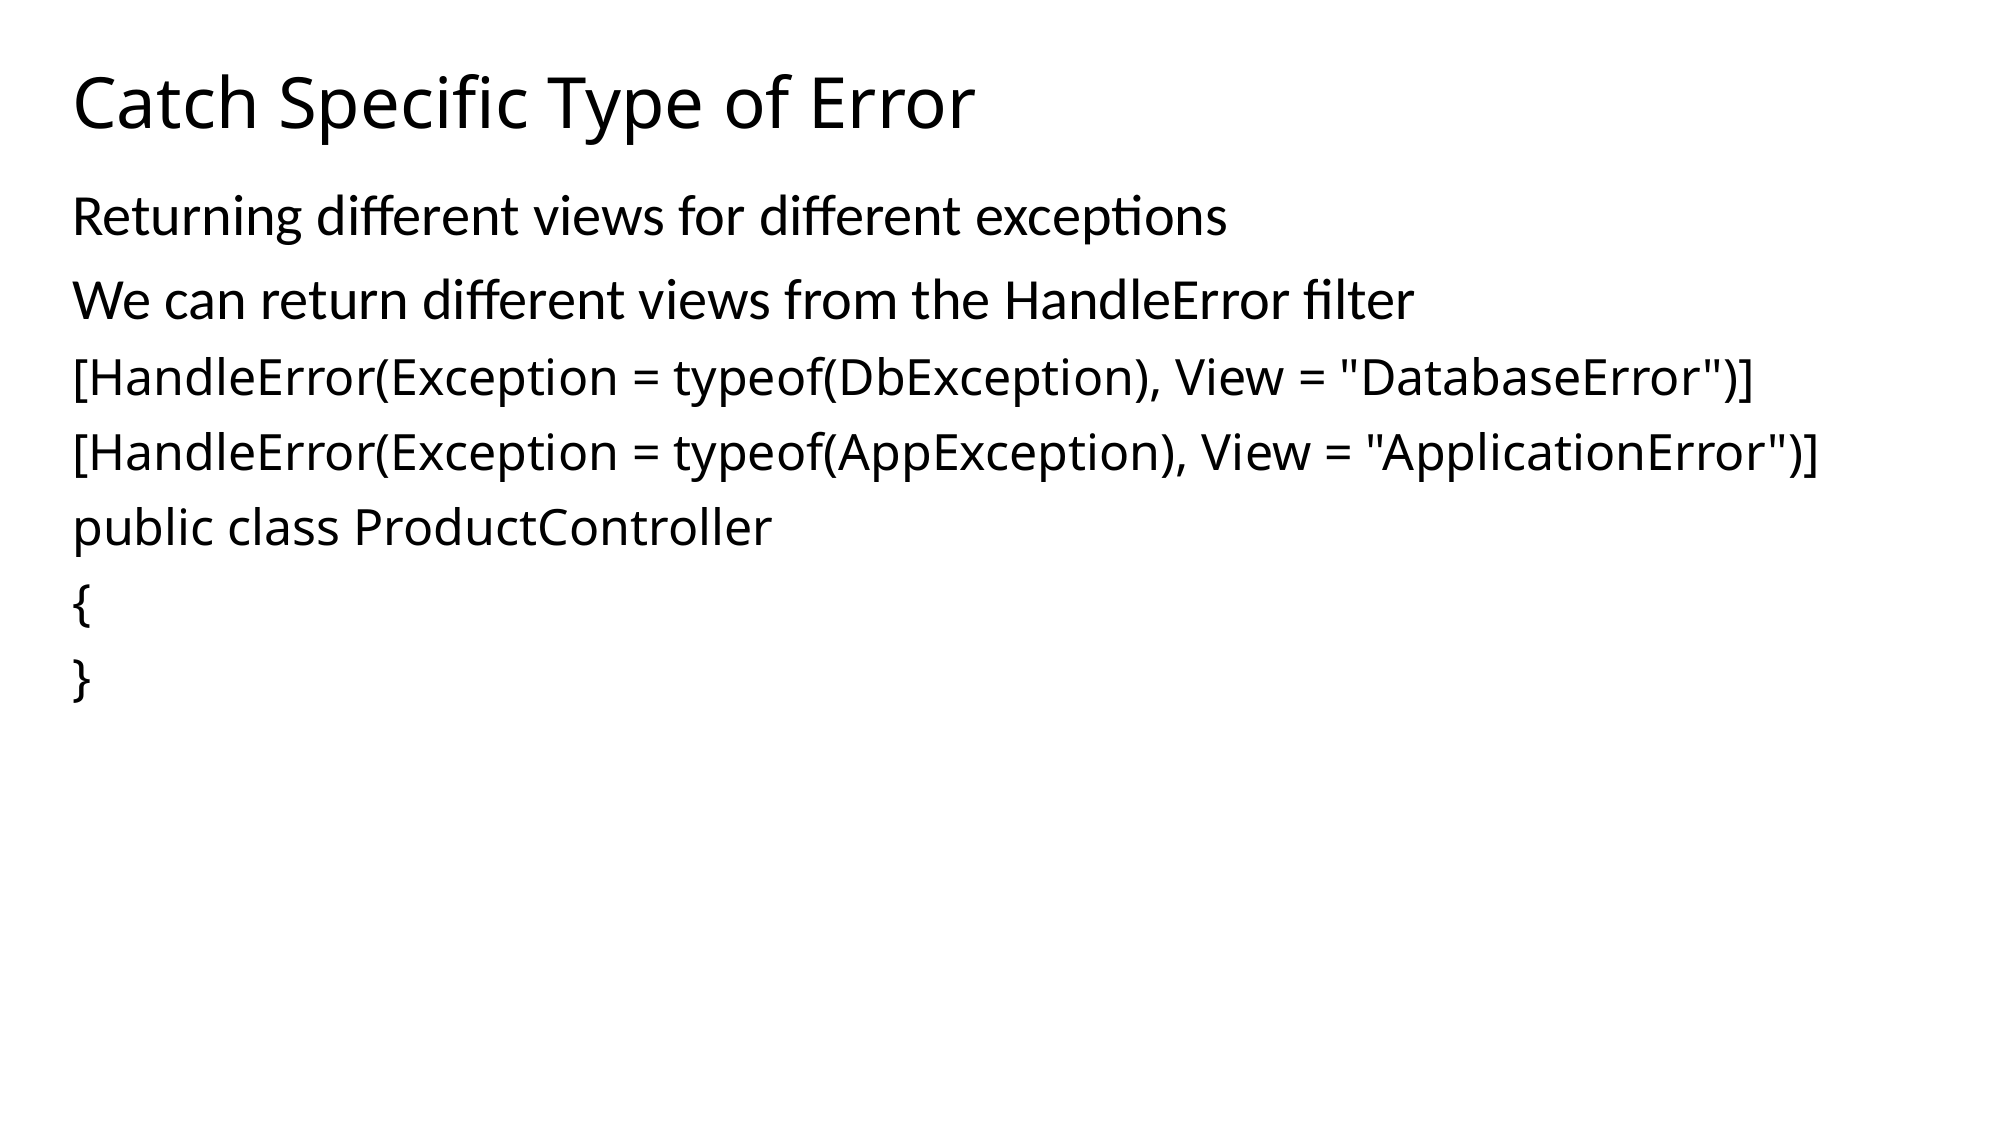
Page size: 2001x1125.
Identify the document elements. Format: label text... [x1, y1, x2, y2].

title Catch Specific Type of Error [57, 59, 1937, 152]
list Returning different views for different exceptions We can return different views from the HandleError filter [HandleError(Exception = typeof(DbException), View = "DatabaseError")] [HandleError(Exception = typeof(AppException), View = "ApplicationError")] public class ProductController { } [57, 177, 1937, 1090]
